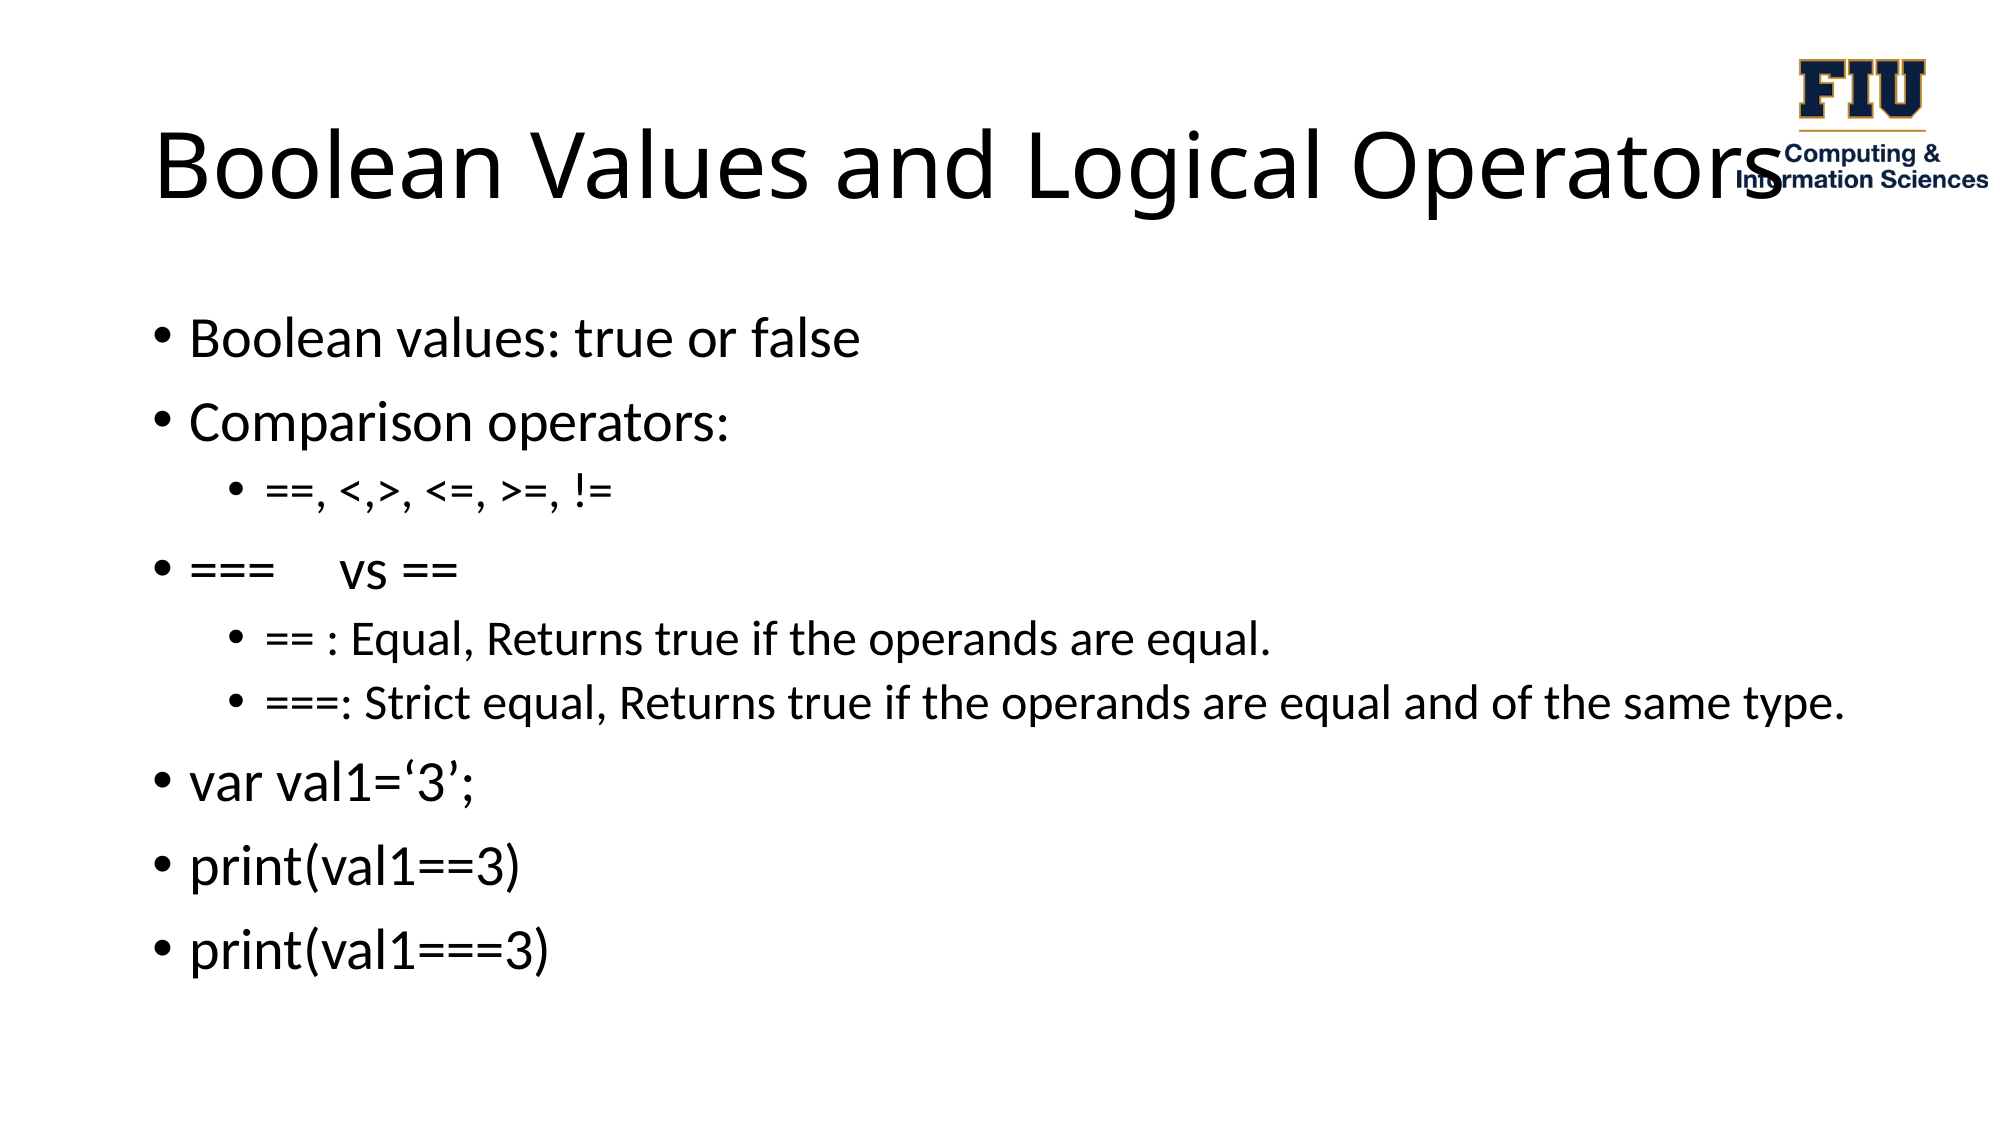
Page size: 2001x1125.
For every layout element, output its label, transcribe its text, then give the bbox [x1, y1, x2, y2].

picture [1863, 59, 1988, 188]
title Boolean Values and Logical Operators [137, 59, 1863, 278]
list Boolean values: true or false Comparison operators: ==, <,>, <=, >=, != === vs == == : Equal, Returns true if the operands are equal. ===: Strict equal, Returns true if the operands are equal and of the same type. var val1=‘3’; print(val1==3) print(val1===3) [137, 299, 1863, 1014]
